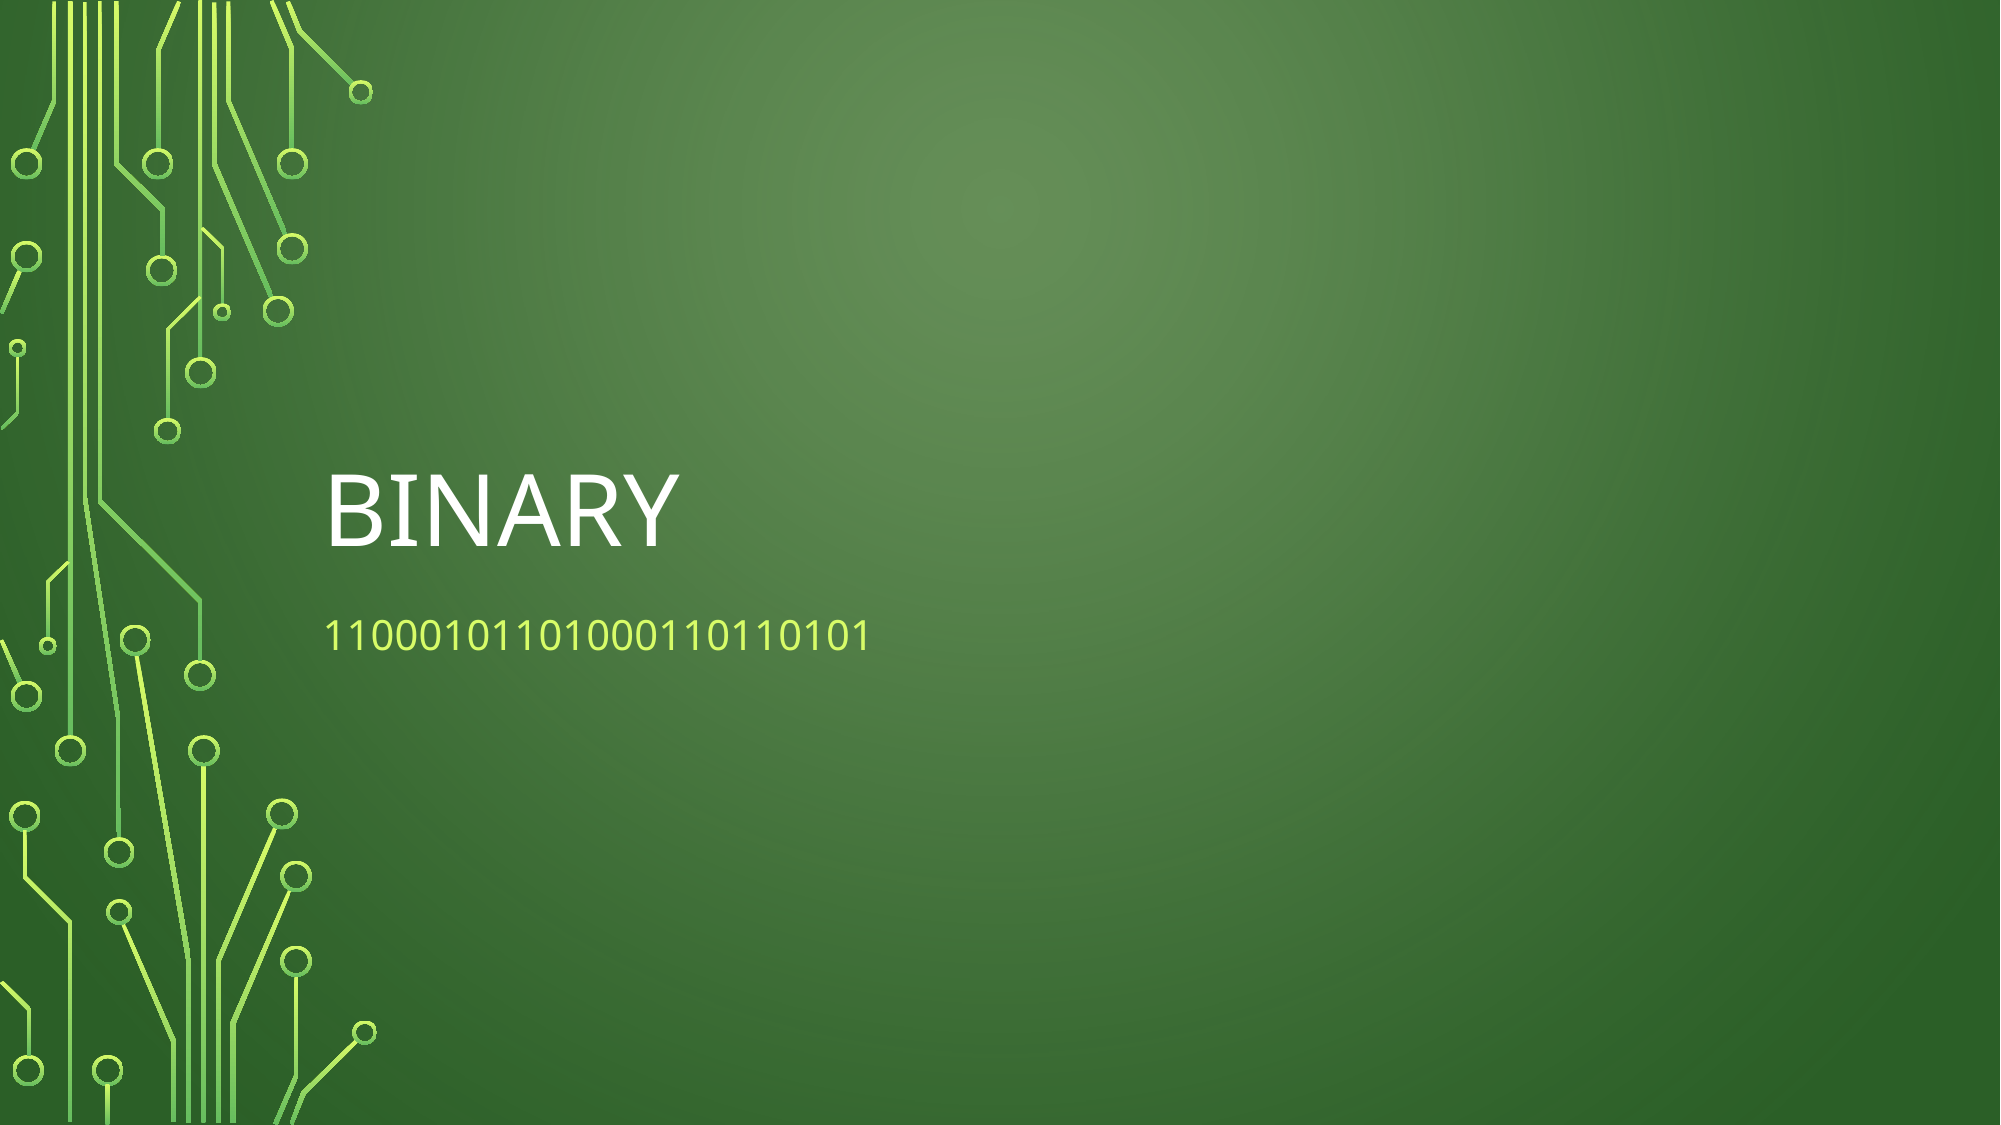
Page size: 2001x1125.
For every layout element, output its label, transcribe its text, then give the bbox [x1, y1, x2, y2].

title binary [307, 184, 1750, 576]
subtitle 11000101101000110110101 [307, 590, 1750, 863]
